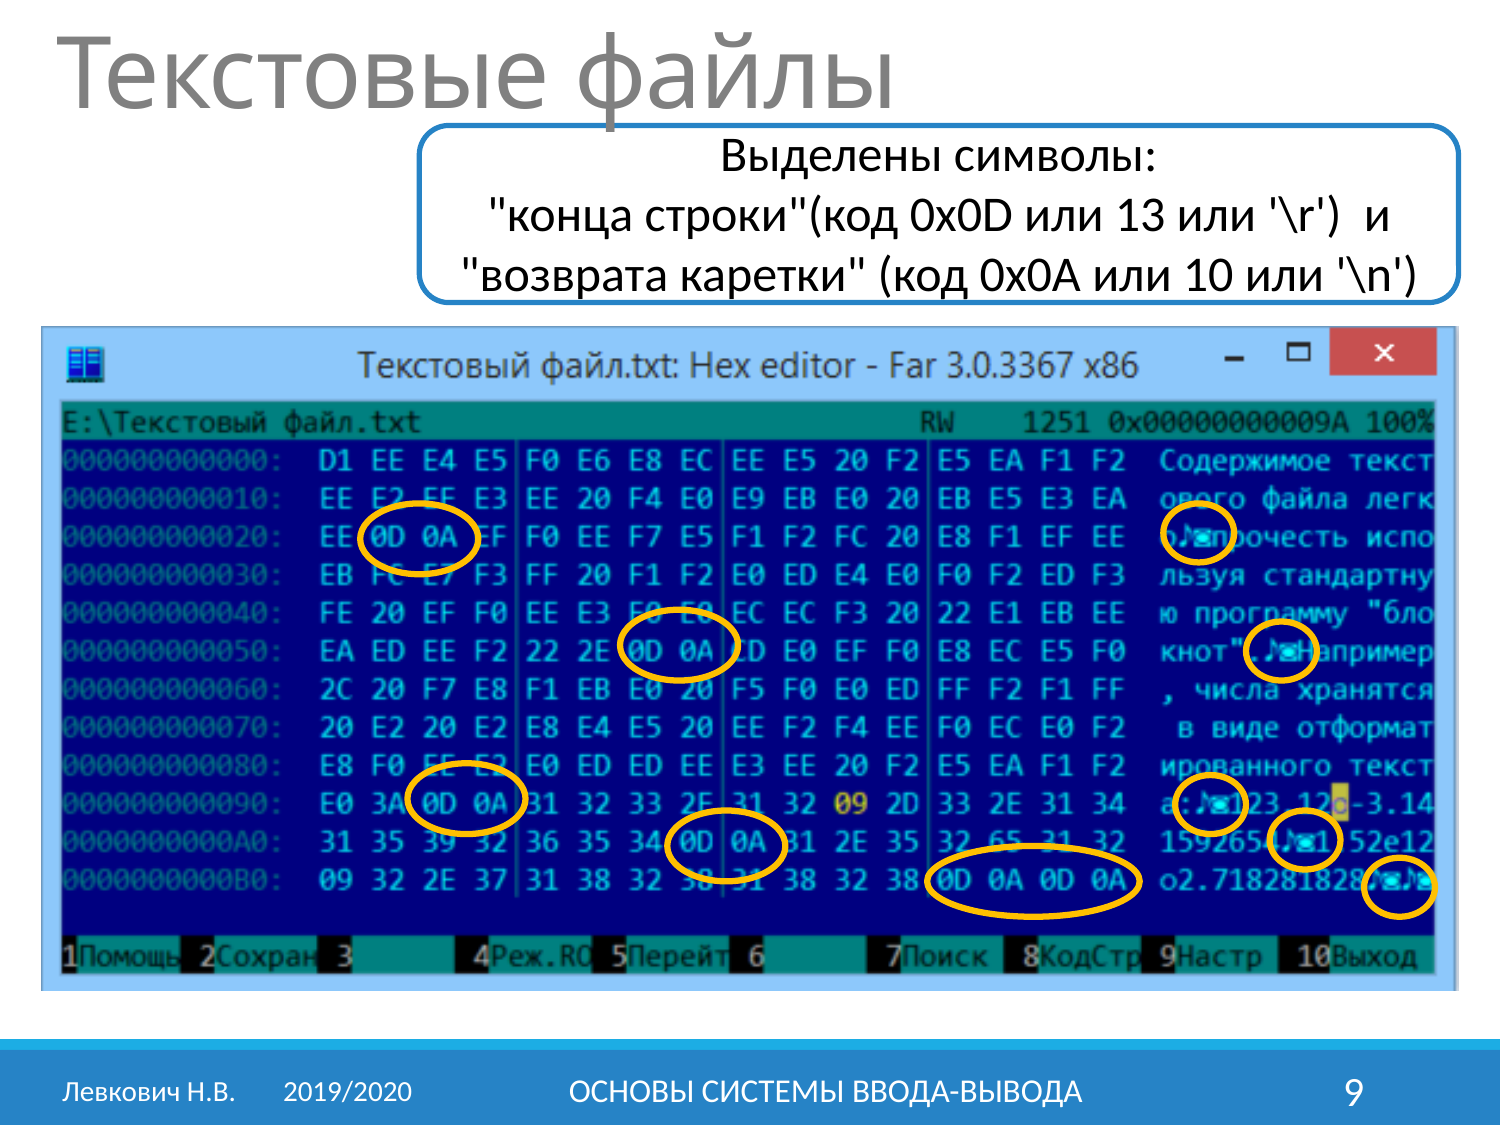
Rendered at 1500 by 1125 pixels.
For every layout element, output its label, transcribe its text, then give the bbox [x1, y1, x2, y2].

slide_number Левкович Н.В. 2019/2020 [47, 1059, 440, 1120]
picture [40, 325, 1460, 992]
text_box Выделены символы: "конца строки"(код 0x0D или 13 или '\r') и "возврата каретки" (код 0x0A или 10 или '\n') [417, 124, 1460, 304]
text_box Текстовые файлы [41, 19, 1424, 149]
slide_number 9 [1218, 1059, 1380, 1120]
footer ОСНОВЫ СИСТЕМЫ ВВОДА-ВЫВОДА [453, 1059, 1199, 1120]
